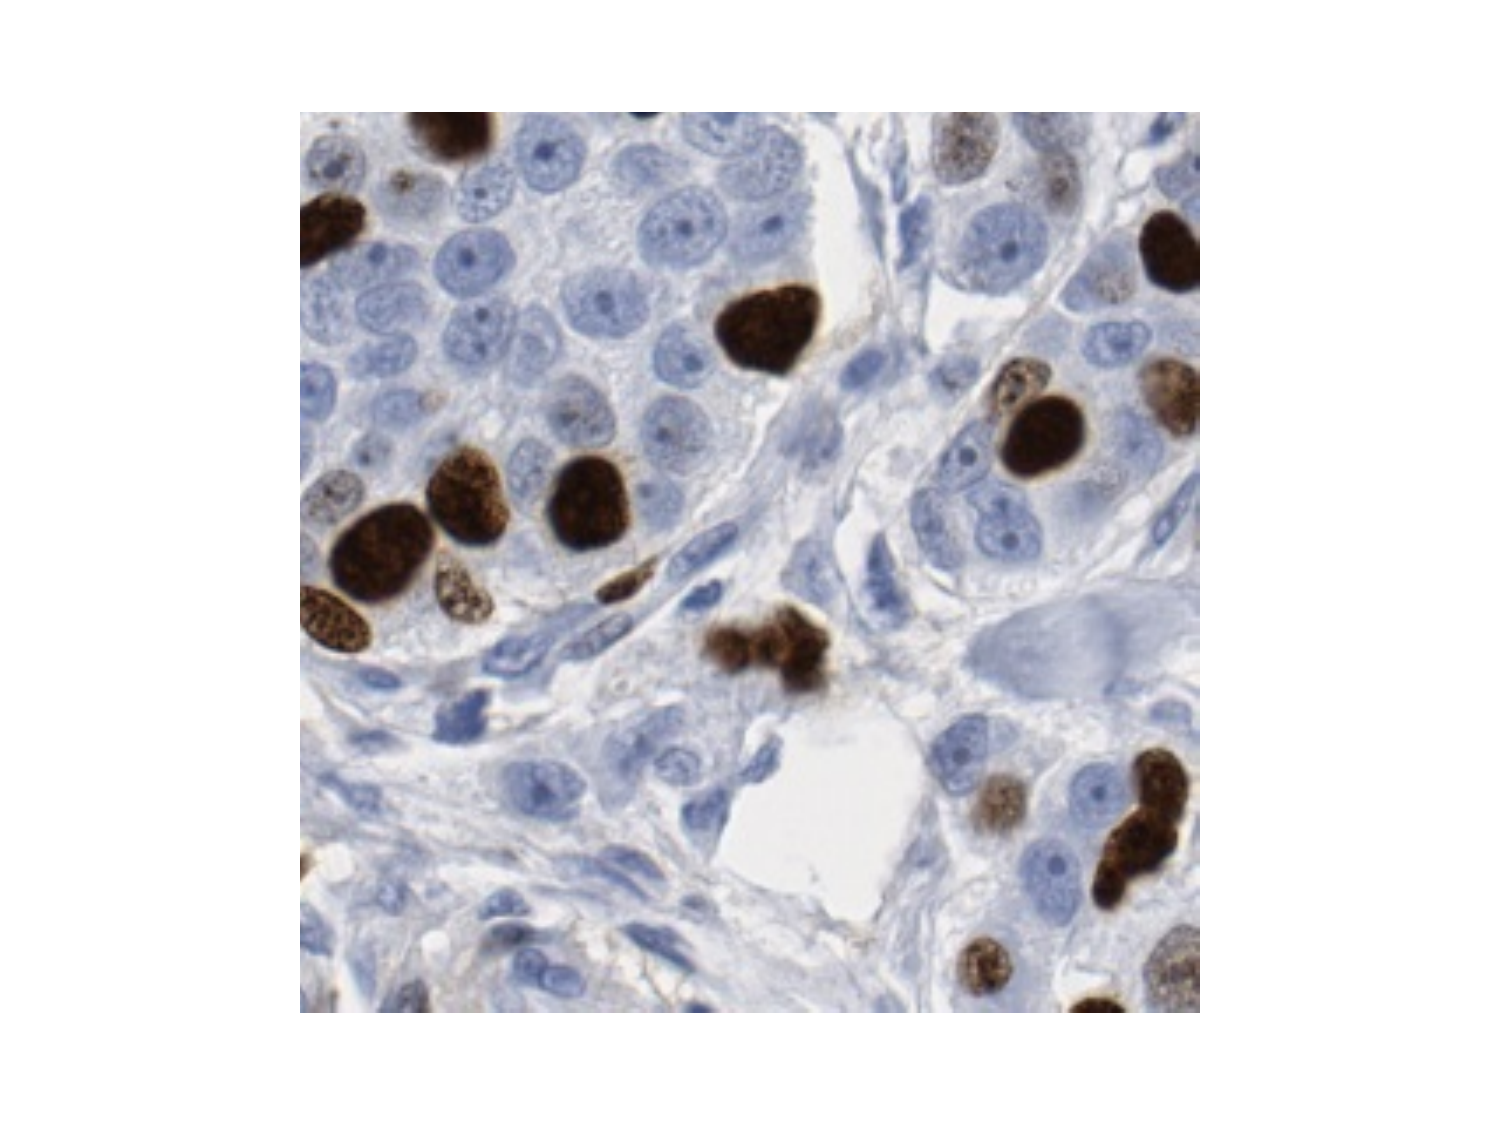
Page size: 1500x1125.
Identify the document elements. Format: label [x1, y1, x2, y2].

picture [299, 112, 1201, 1013]
